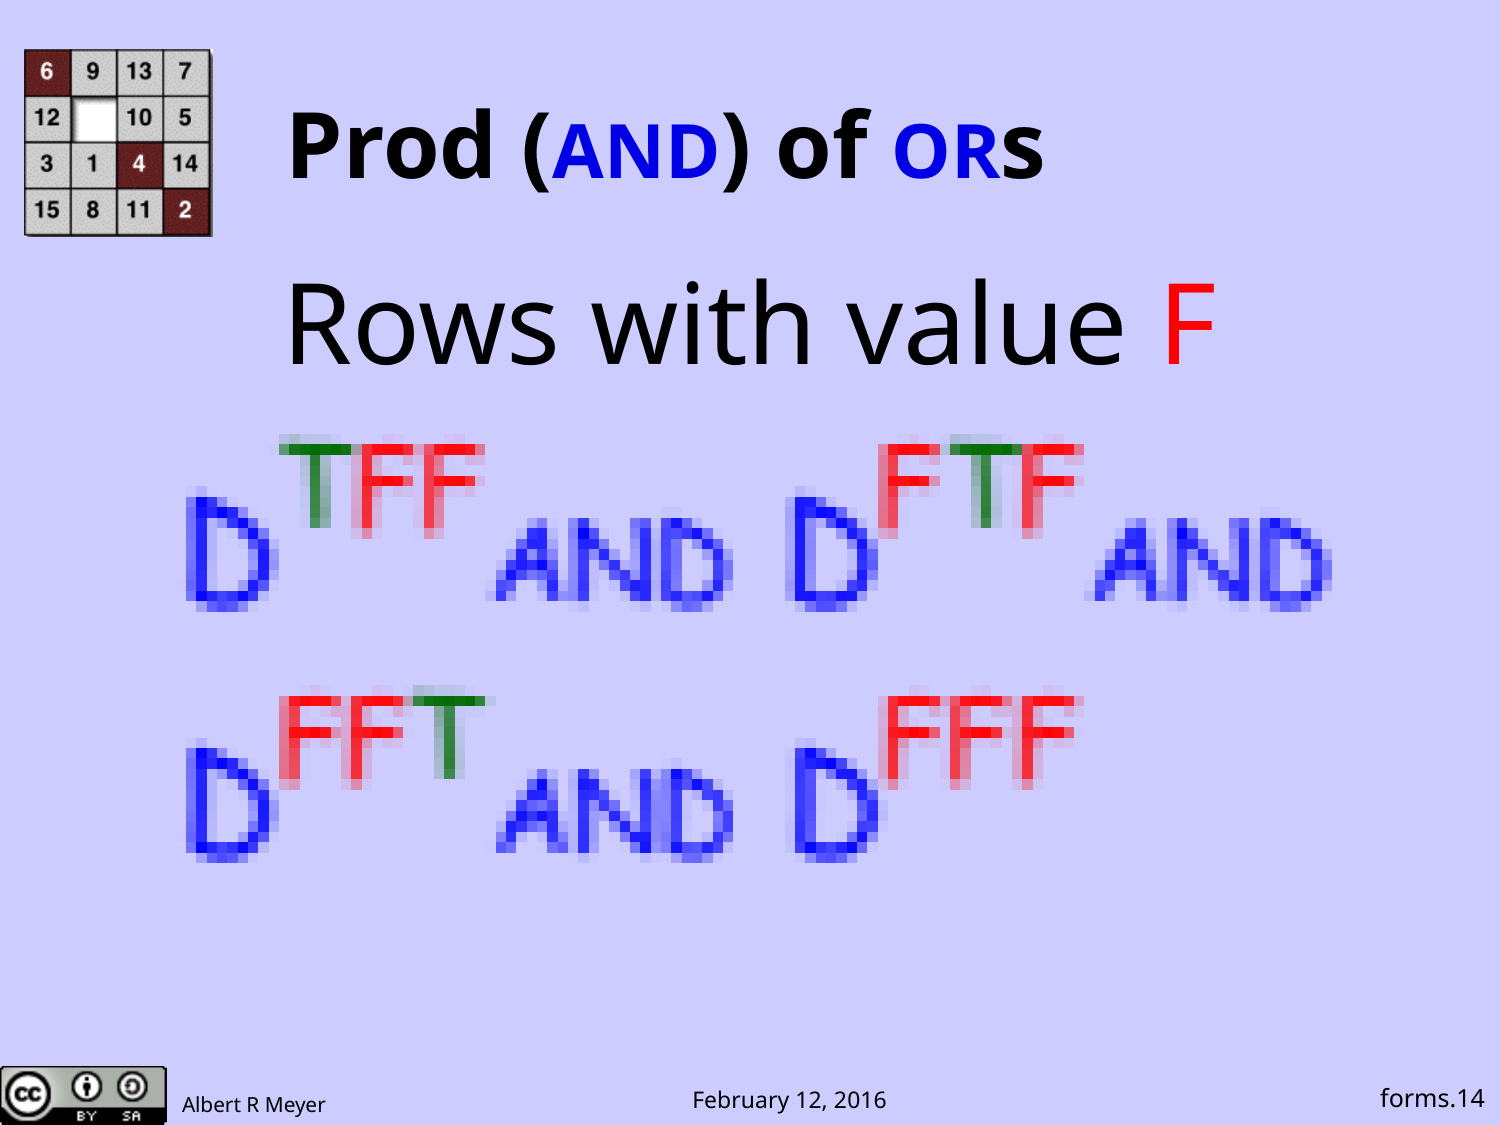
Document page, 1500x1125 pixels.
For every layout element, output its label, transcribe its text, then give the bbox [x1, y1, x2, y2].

text_box Rows with value F [268, 244, 1233, 381]
picture [24, 49, 213, 237]
slide_number forms.14 [1352, 1074, 1500, 1121]
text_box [166, 382, 1396, 896]
title Prod (AND) of ORs [270, 59, 1386, 225]
picture [0, 1066, 167, 1125]
